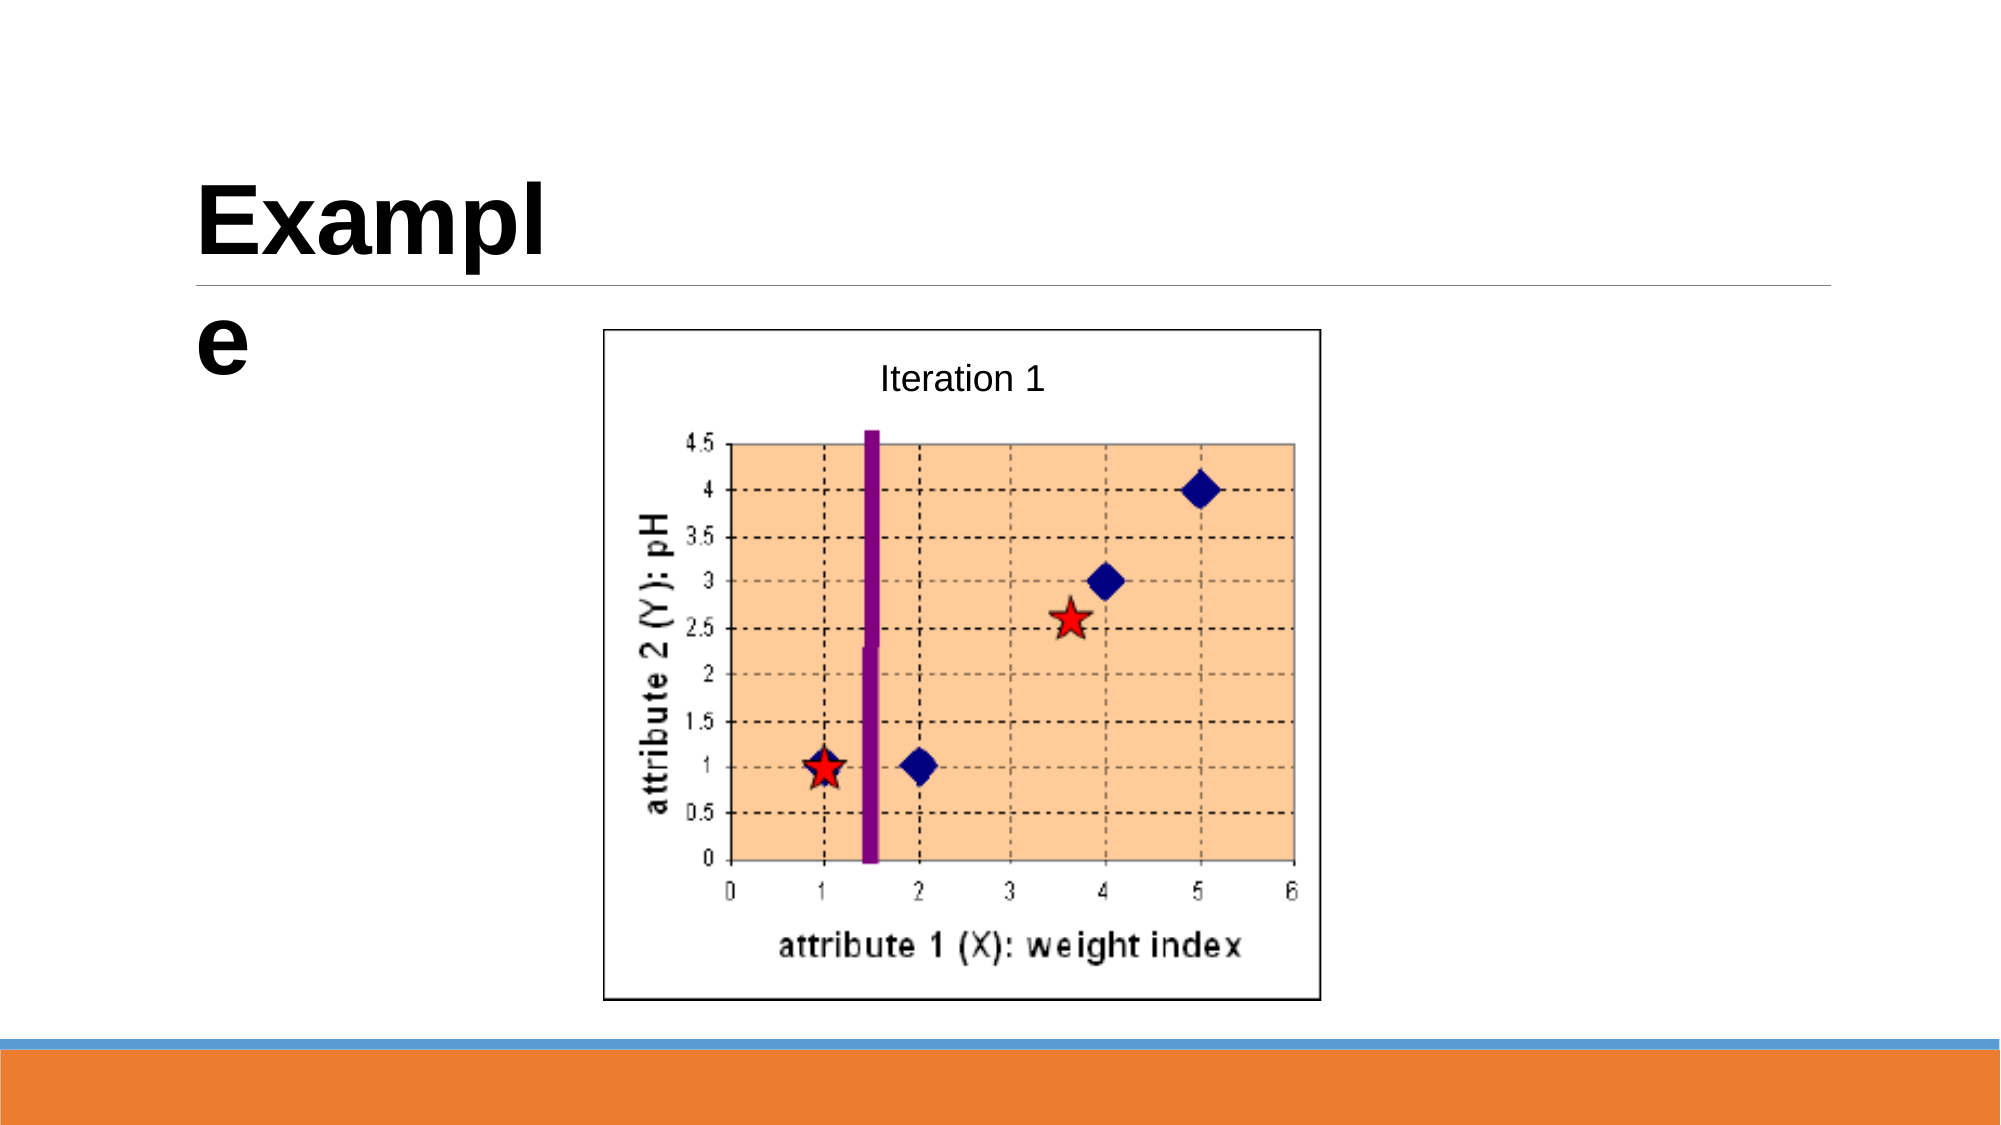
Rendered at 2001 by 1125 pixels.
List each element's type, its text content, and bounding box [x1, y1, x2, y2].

text_box [603, 329, 1322, 1001]
text_box Iteration 1 [865, 347, 1064, 400]
title Example [192, 152, 603, 395]
